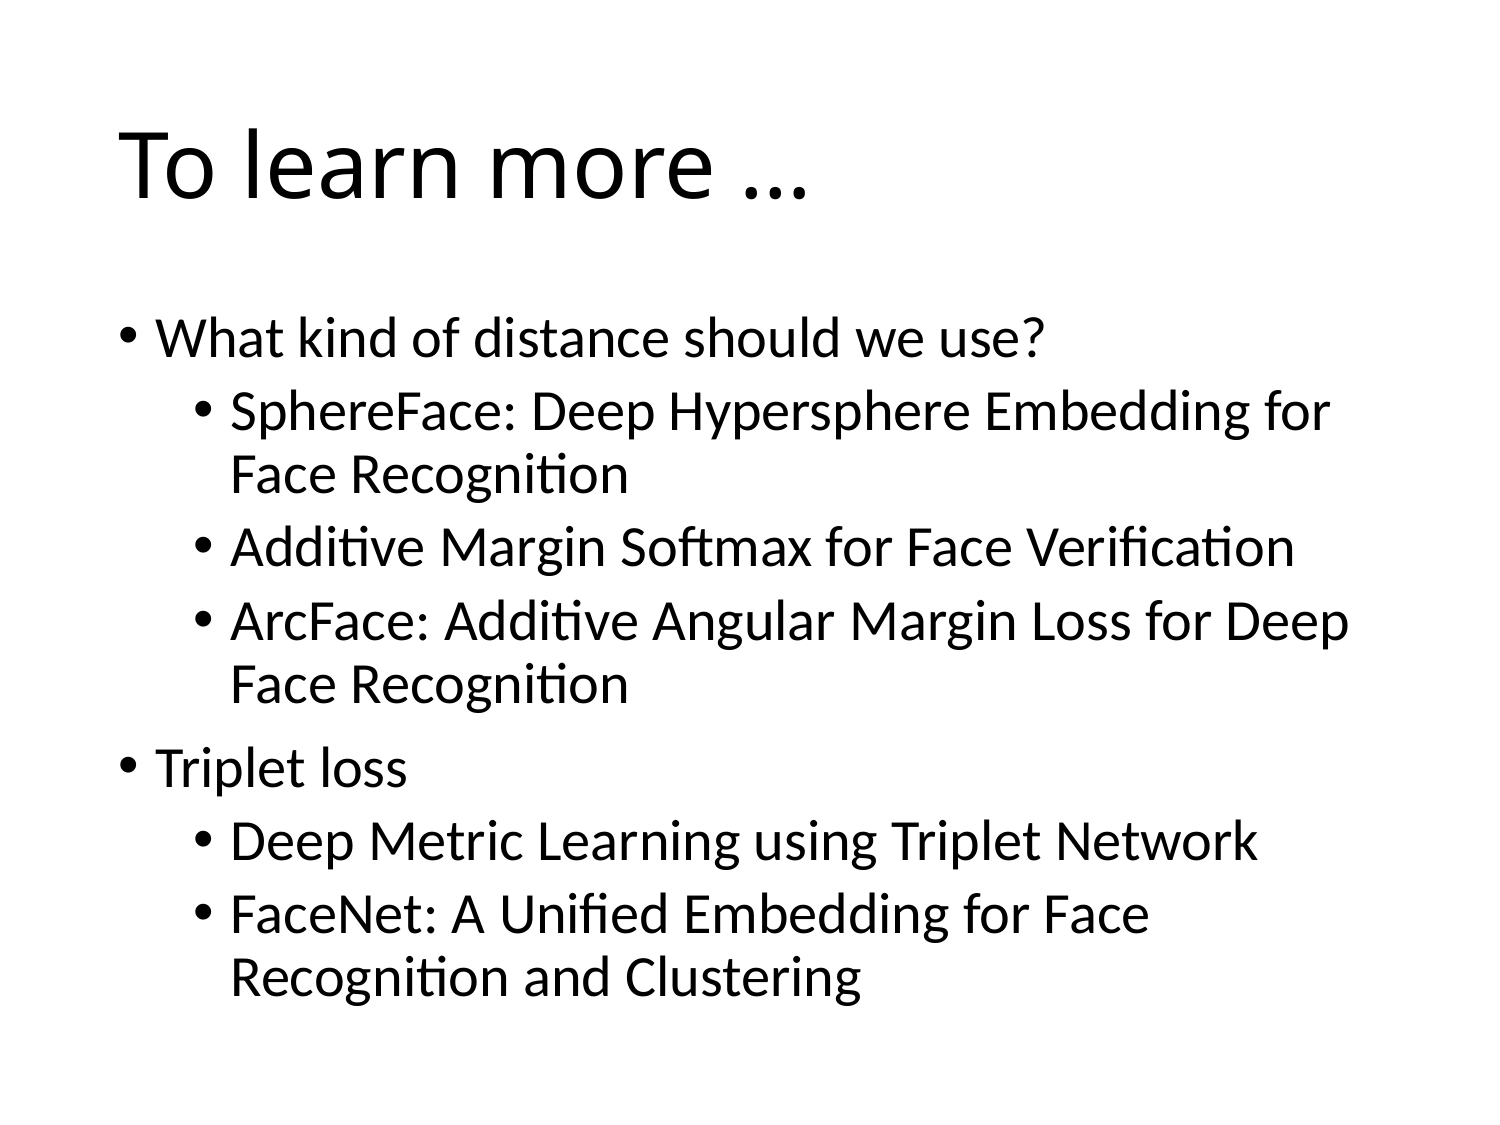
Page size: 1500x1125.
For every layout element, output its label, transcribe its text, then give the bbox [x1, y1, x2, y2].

list What kind of distance should we use? SphereFace: Deep Hypersphere Embedding for Face Recognition Additive Margin Softmax for Face Verification ArcFace: Additive Angular Margin Loss for Deep Face Recognition Triplet loss Deep Metric Learning using Triplet Network FaceNet: A Unified Embedding for Face Recognition and Clustering [103, 299, 1397, 1014]
title To learn more … [103, 59, 1397, 278]
